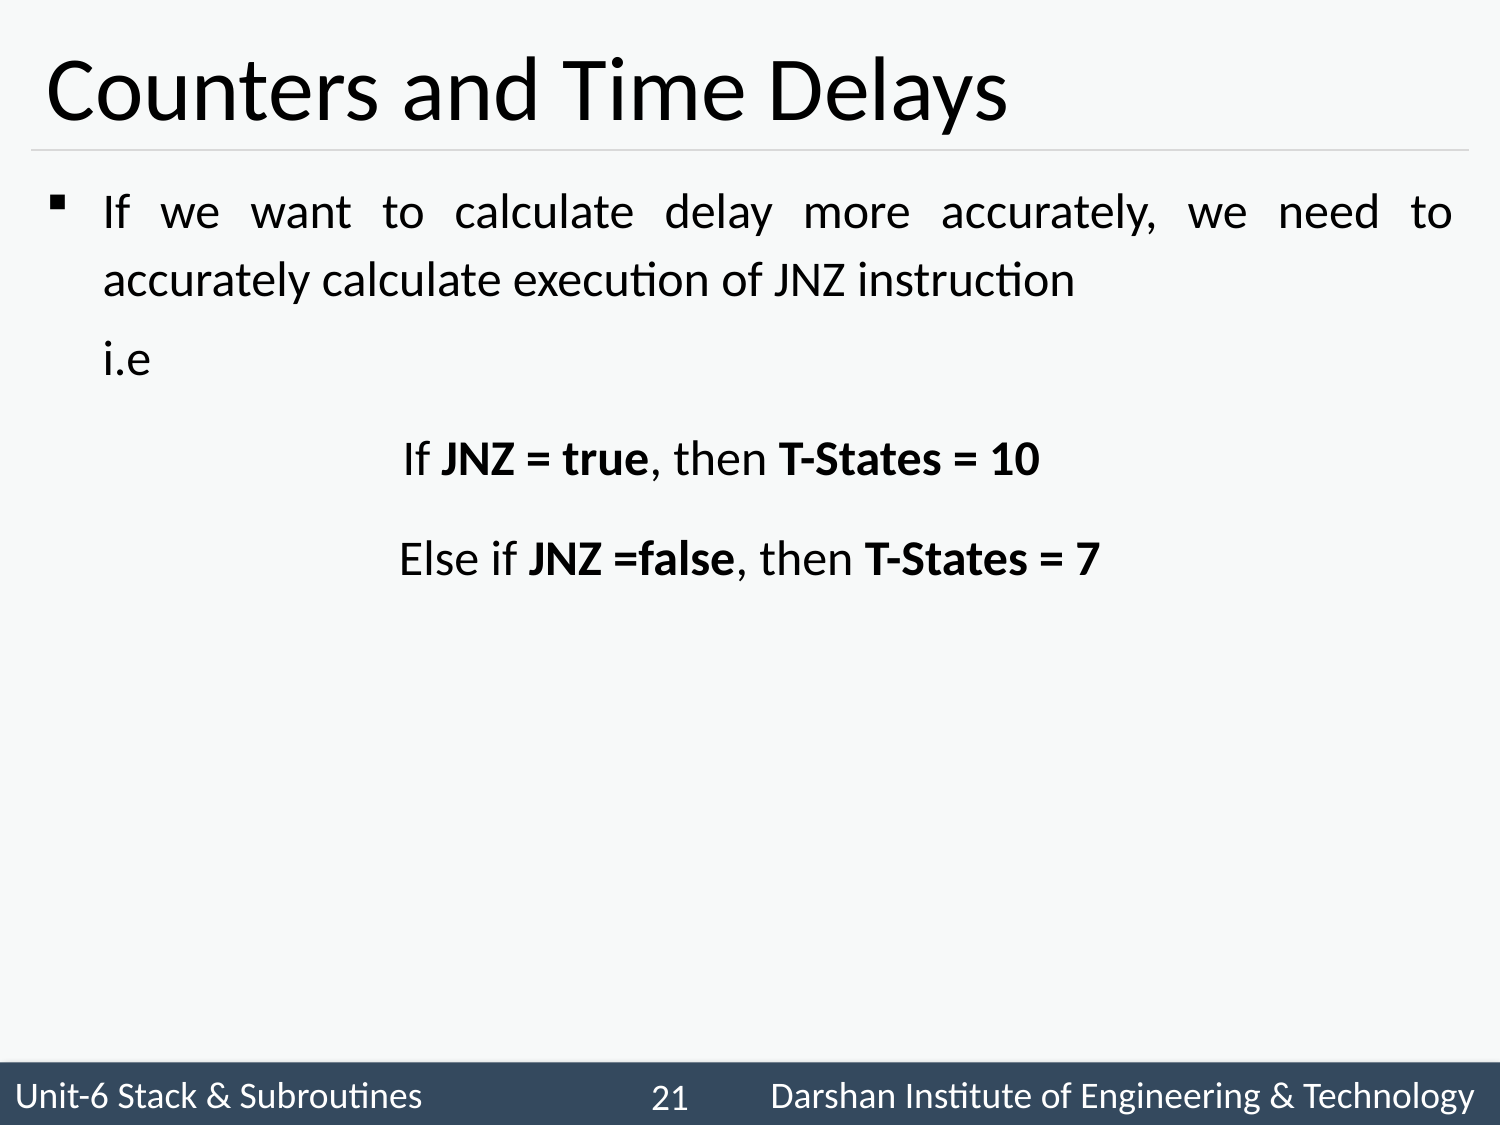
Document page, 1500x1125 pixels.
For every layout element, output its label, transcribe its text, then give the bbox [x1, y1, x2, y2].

slide_number 21 [612, 1065, 713, 1125]
title Counters and Time Delays [31, 17, 1469, 150]
list If we want to calculate delay more accurately, we need to accurately calculate execution of JNZ instruction i.e If JNZ = true, then T-States = 10 Else if JNZ =false, then T-States = 7 [31, 162, 1469, 1038]
